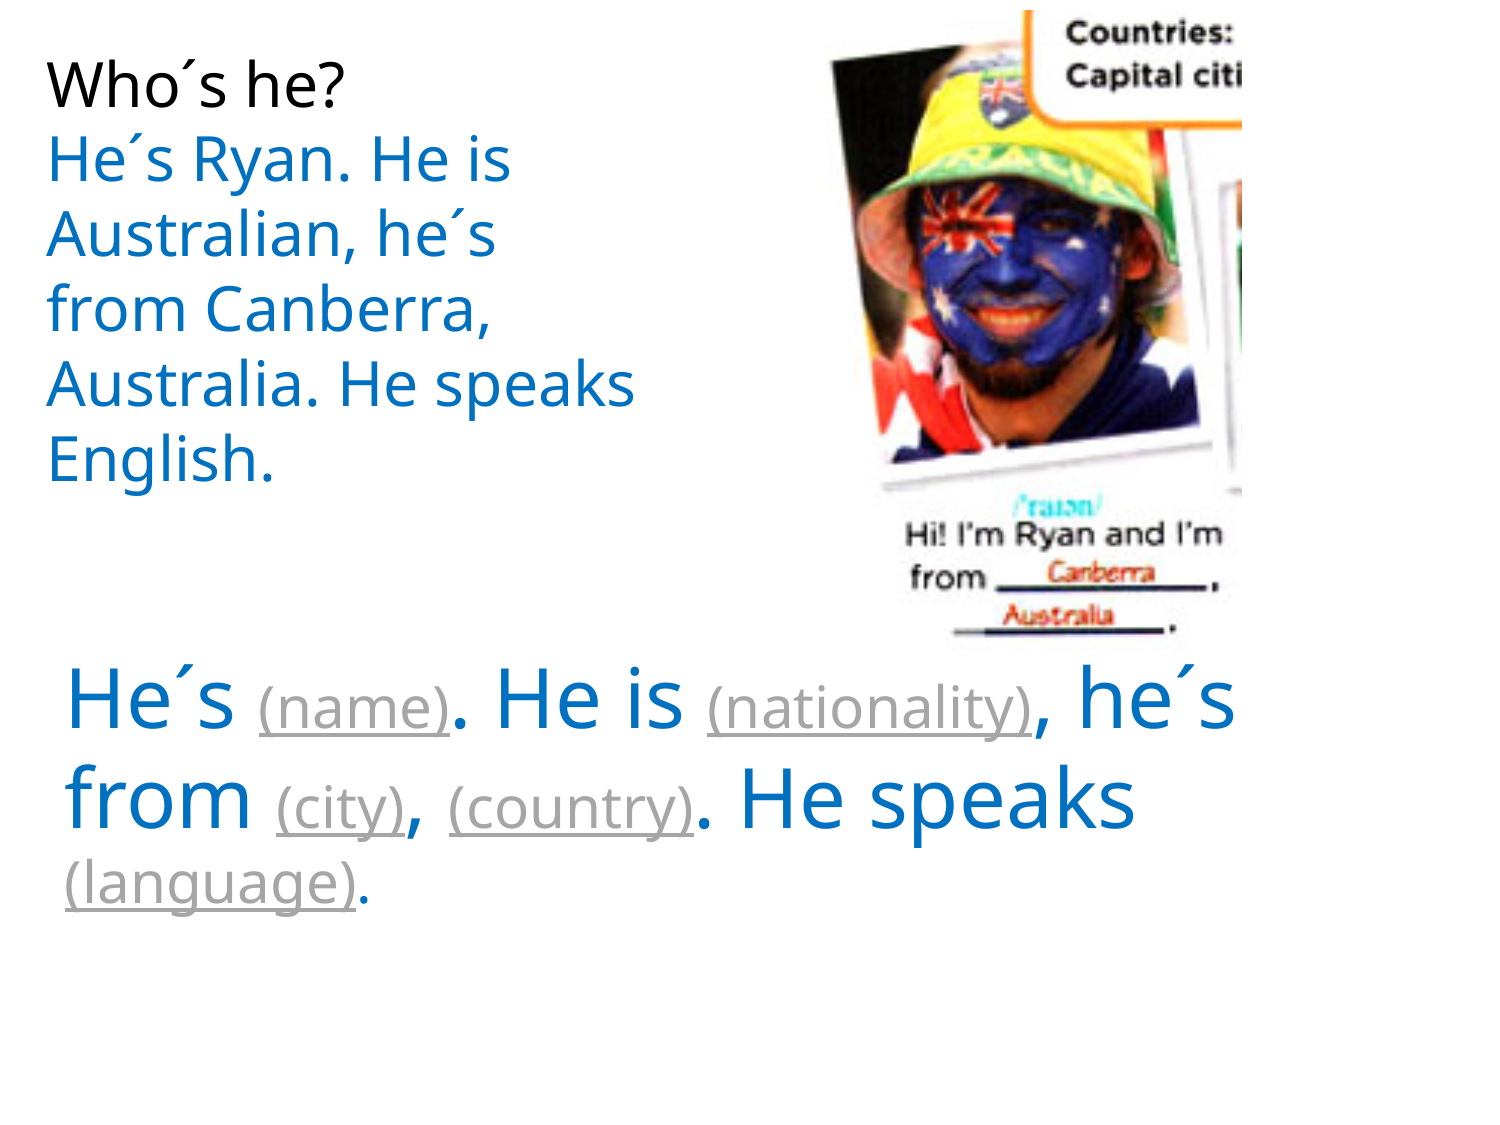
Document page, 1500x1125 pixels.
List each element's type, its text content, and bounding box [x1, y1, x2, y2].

text_box He´s (name). He is (nationality), he´s from (city), (country). He speaks (language). [50, 637, 1438, 1051]
text_box Who´s he? [31, 37, 717, 190]
text_box He´s Ryan. He is Australian, he´s from Canberra, Australia. He speaks English. [31, 111, 663, 550]
picture [824, 10, 1243, 651]
